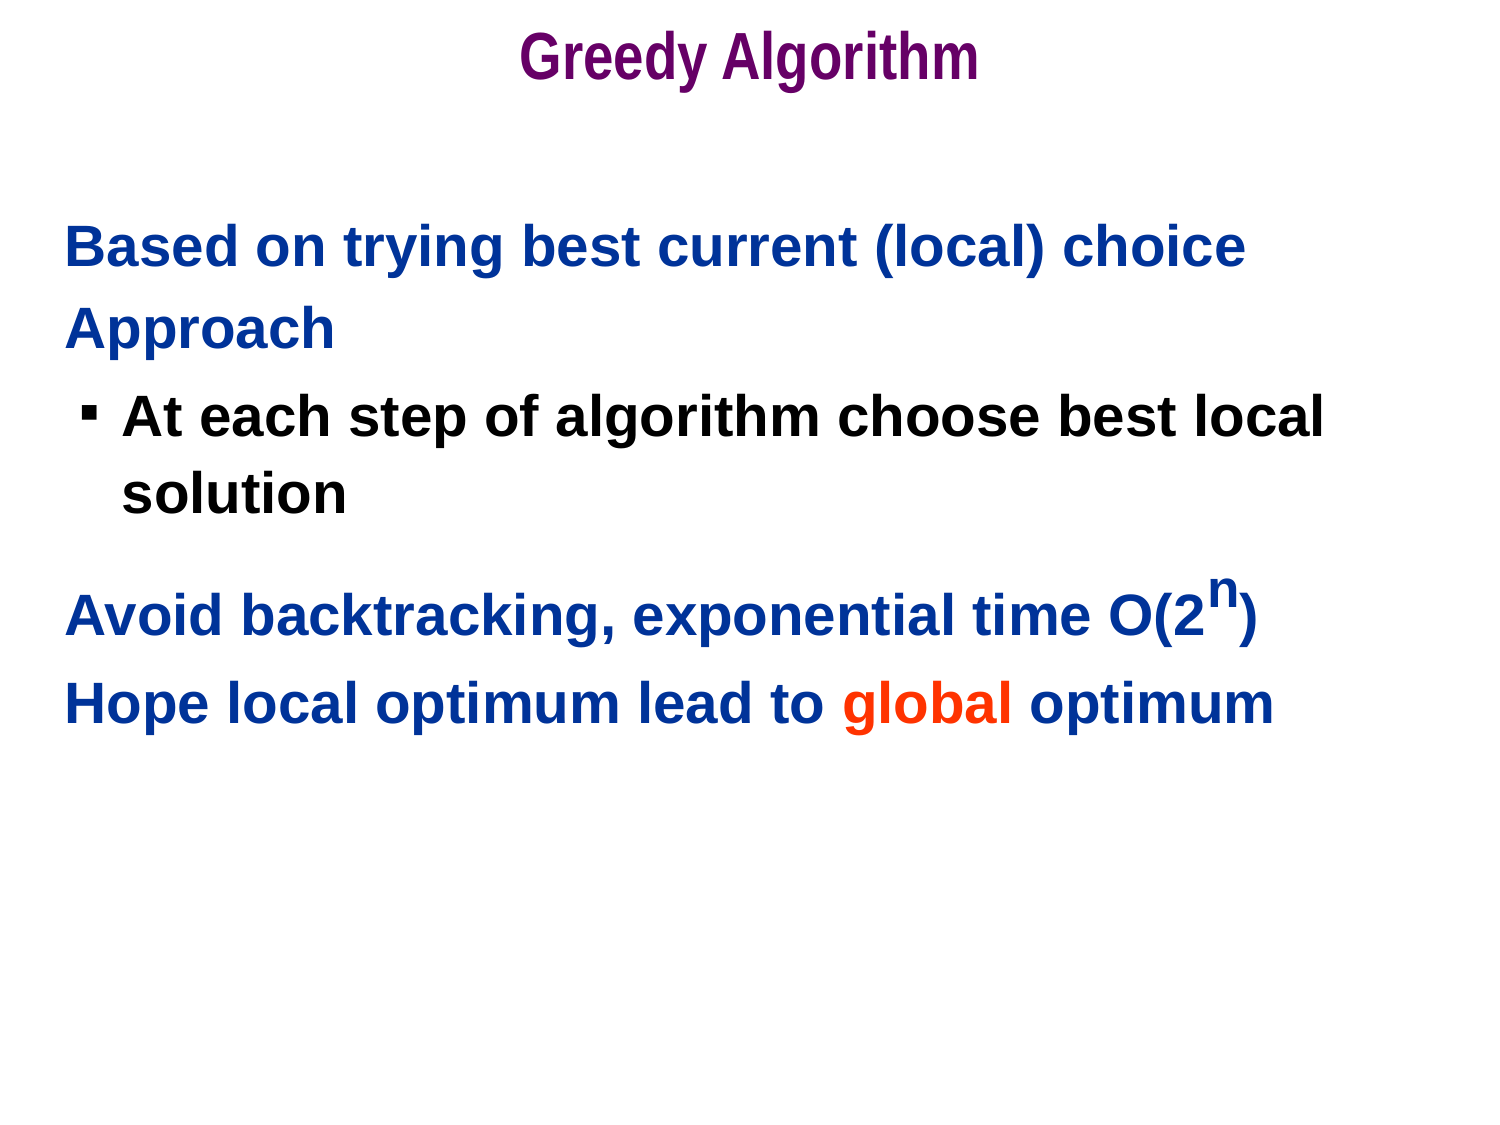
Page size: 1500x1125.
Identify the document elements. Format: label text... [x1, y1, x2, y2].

title Greedy Algorithm [0, 0, 1500, 126]
list Based on trying best current (local) choice Approach At each step of algorithm choose best local solution Avoid backtracking, exponential time O(2n) Hope local optimum lead to global optimum [49, 200, 1463, 1063]
